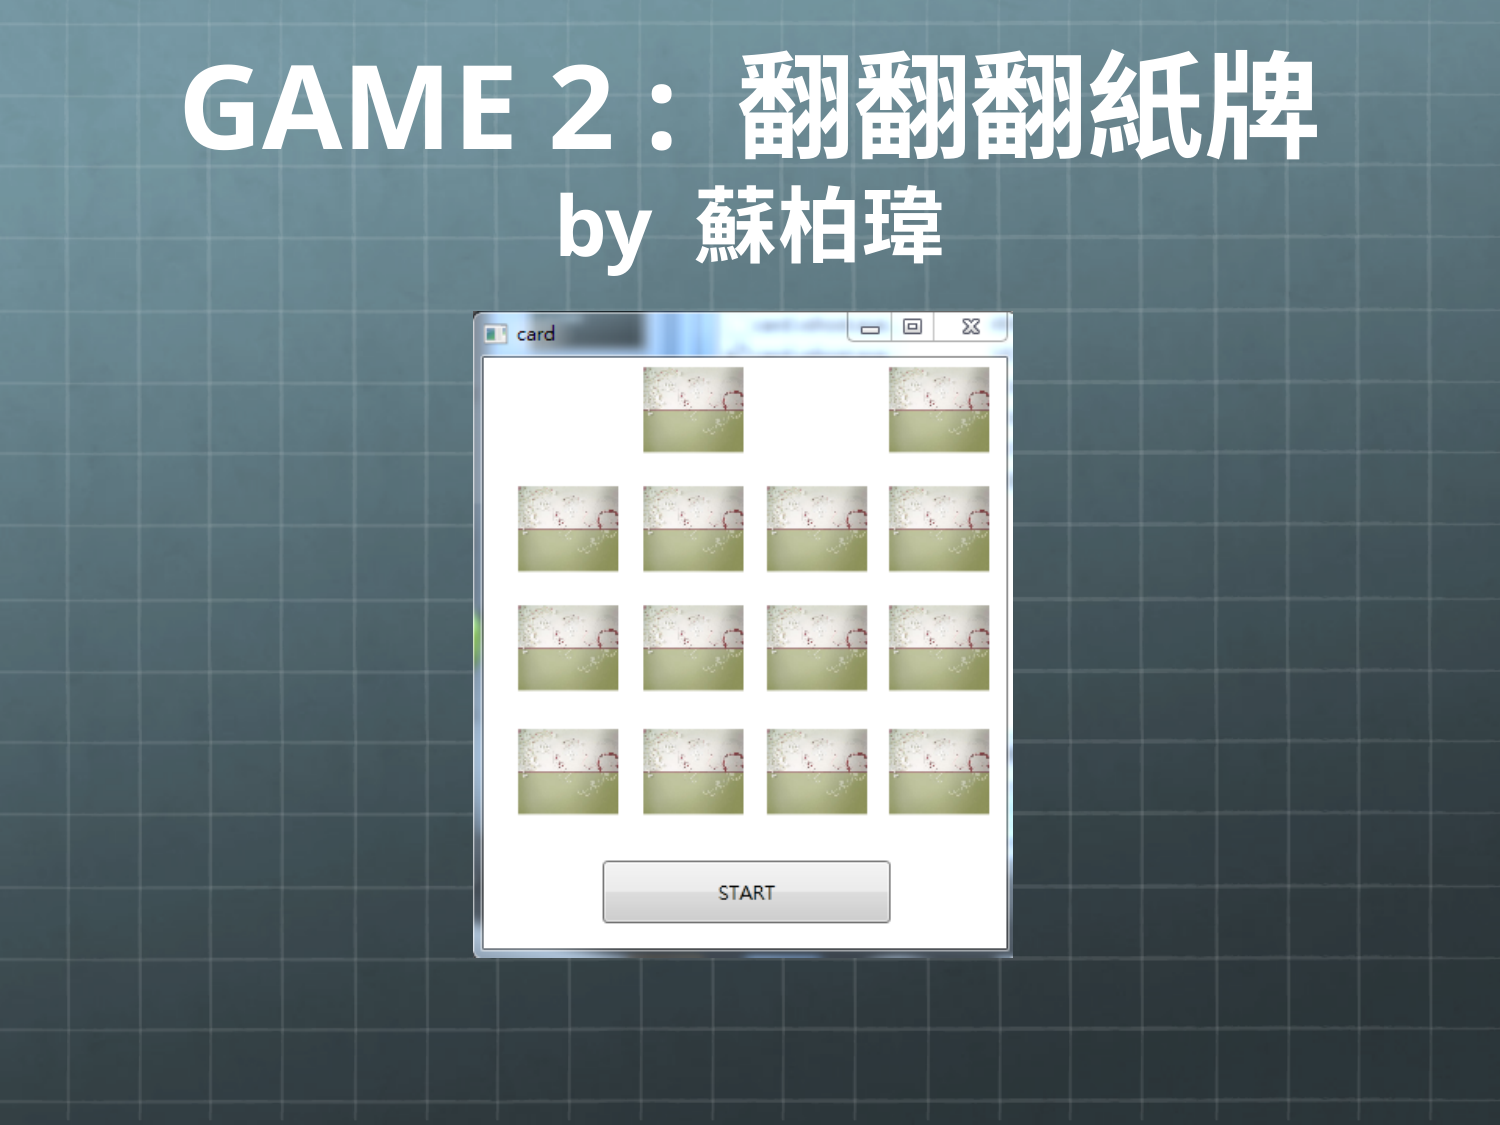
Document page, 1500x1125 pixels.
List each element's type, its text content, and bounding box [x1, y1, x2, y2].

picture [0, 0, 1500, 1125]
title GAME 2 : 翻翻翻紙牌 by 蘇柏瑋 [127, 17, 1372, 289]
